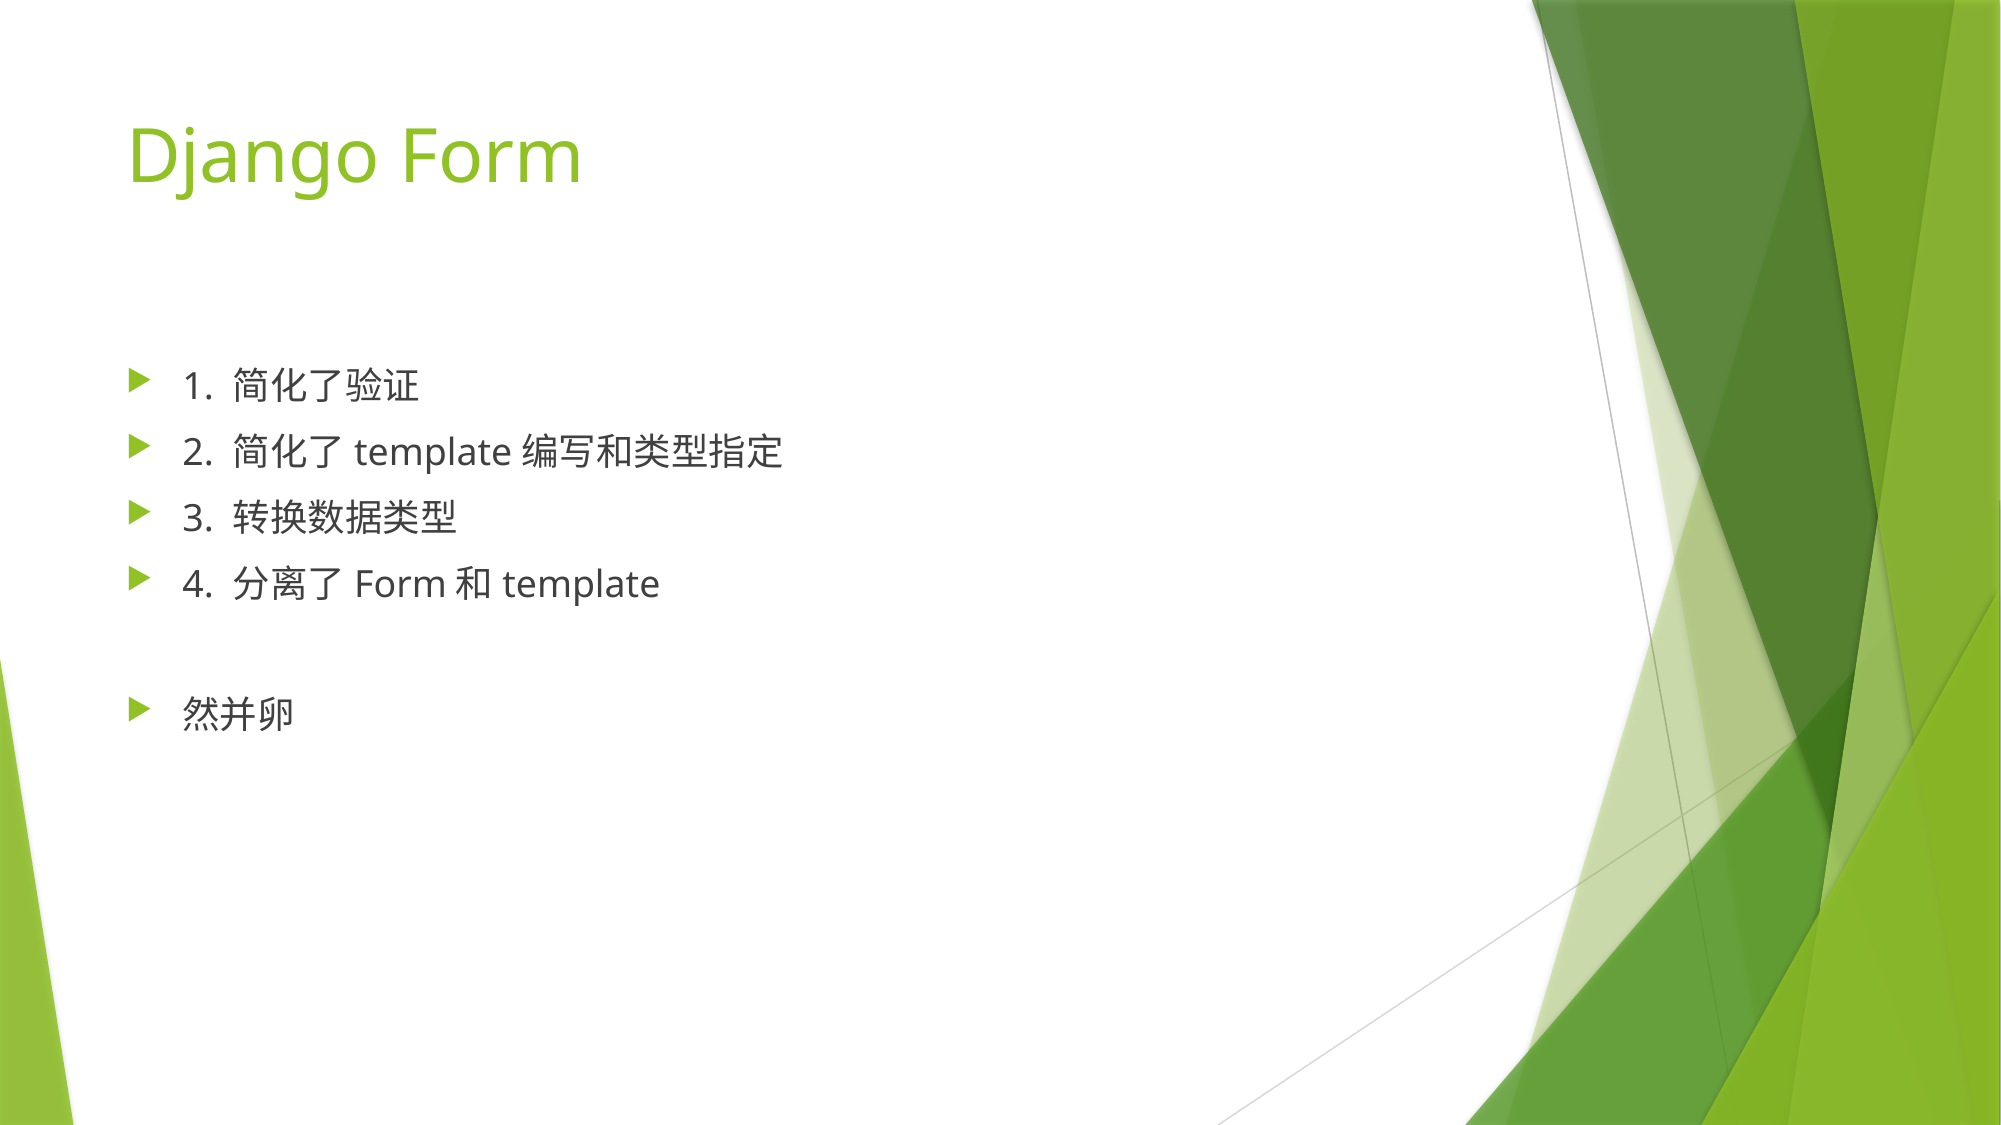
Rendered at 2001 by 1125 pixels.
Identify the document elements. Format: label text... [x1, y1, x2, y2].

list 1. 简化了验证 2. 简化了template编写和类型指定 3. 转换数据类型 4. 分离了Form和template 然并卵 [111, 354, 1522, 992]
title Django Form [111, 99, 1522, 317]
